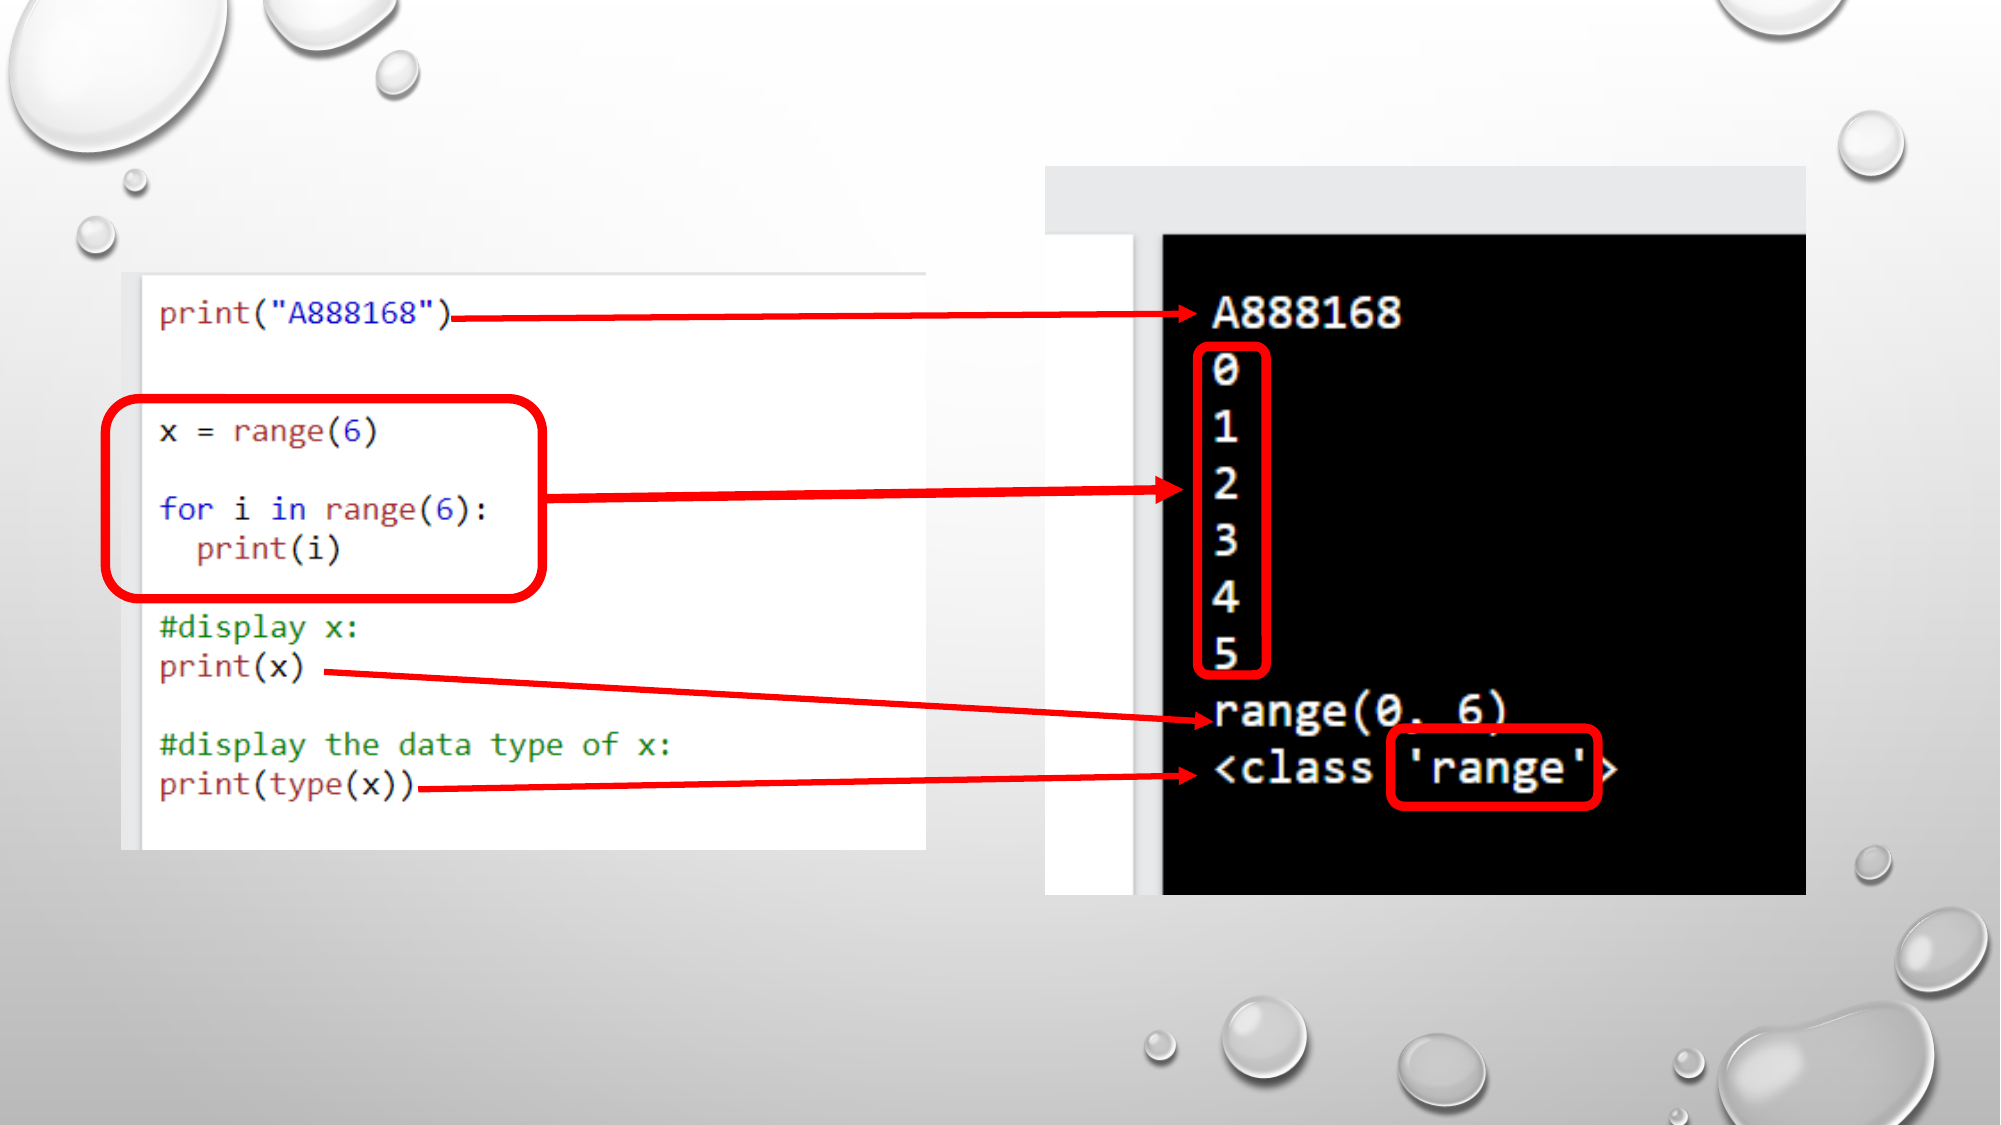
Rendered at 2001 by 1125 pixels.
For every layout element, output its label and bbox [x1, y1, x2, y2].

list [121, 271, 926, 851]
text_box [104, 406, 115, 591]
picture [0, 0, 2000, 1125]
text_box [450, 313, 1198, 319]
text_box [417, 775, 1198, 790]
text_box [323, 671, 1214, 723]
text_box [542, 489, 1184, 499]
